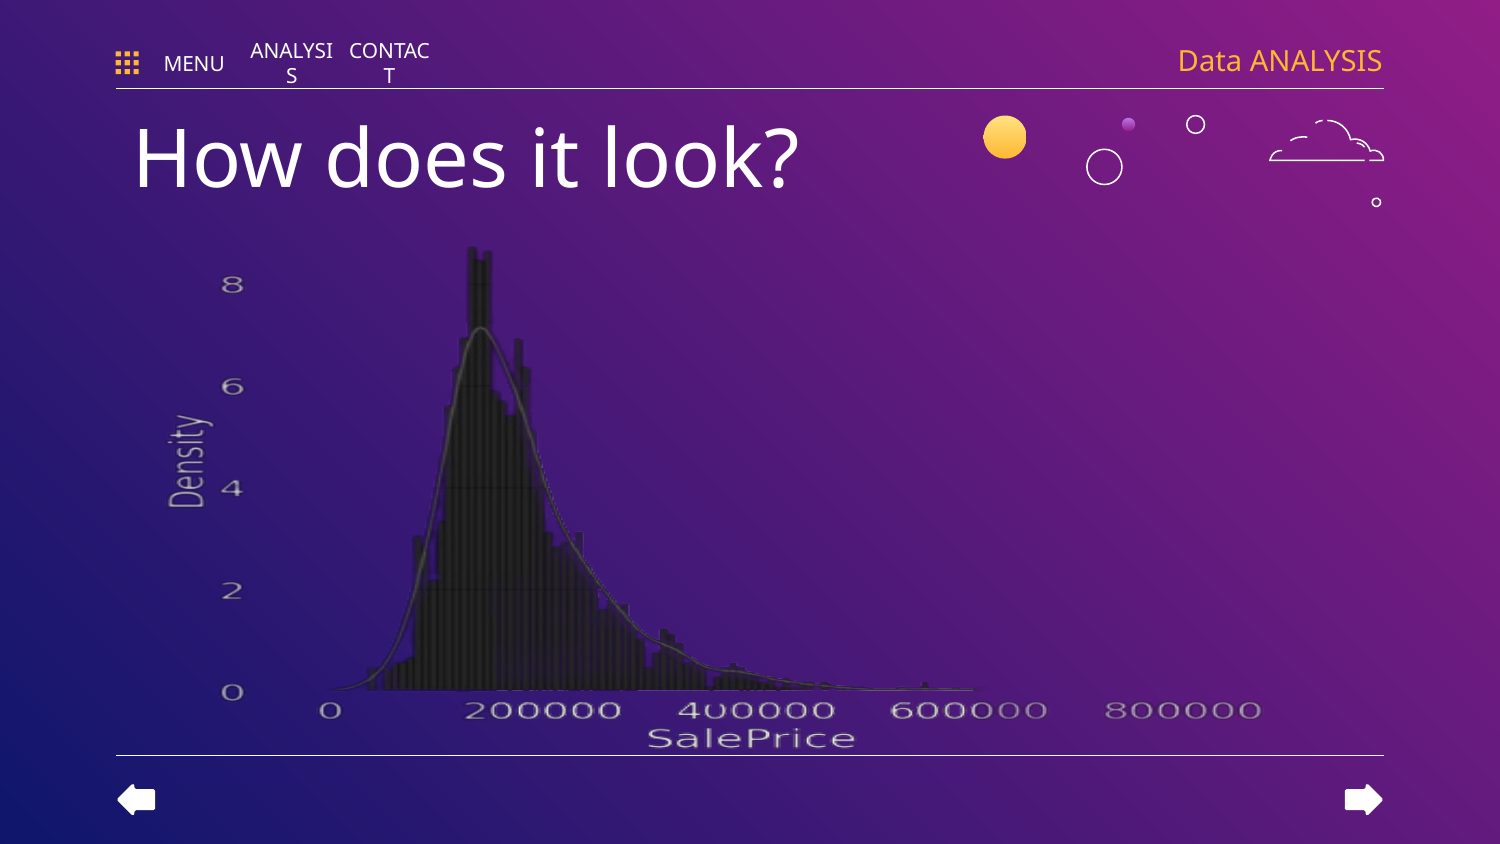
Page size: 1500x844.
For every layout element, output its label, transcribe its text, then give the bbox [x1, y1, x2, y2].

picture [150, 196, 1279, 760]
text_box [1344, 784, 1383, 816]
text_box [117, 784, 156, 816]
text_box [1121, 117, 1136, 132]
text_box MENU [151, 45, 237, 81]
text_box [1269, 120, 1385, 161]
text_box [115, 50, 139, 75]
title How does it look? [117, 90, 1383, 191]
text_box Data ANALYSIS [1158, 34, 1383, 85]
text_box [983, 115, 1027, 159]
text_box CONTACT [346, 45, 433, 81]
text_box ANALYSIS [248, 45, 335, 81]
text_box [109, 45, 145, 81]
